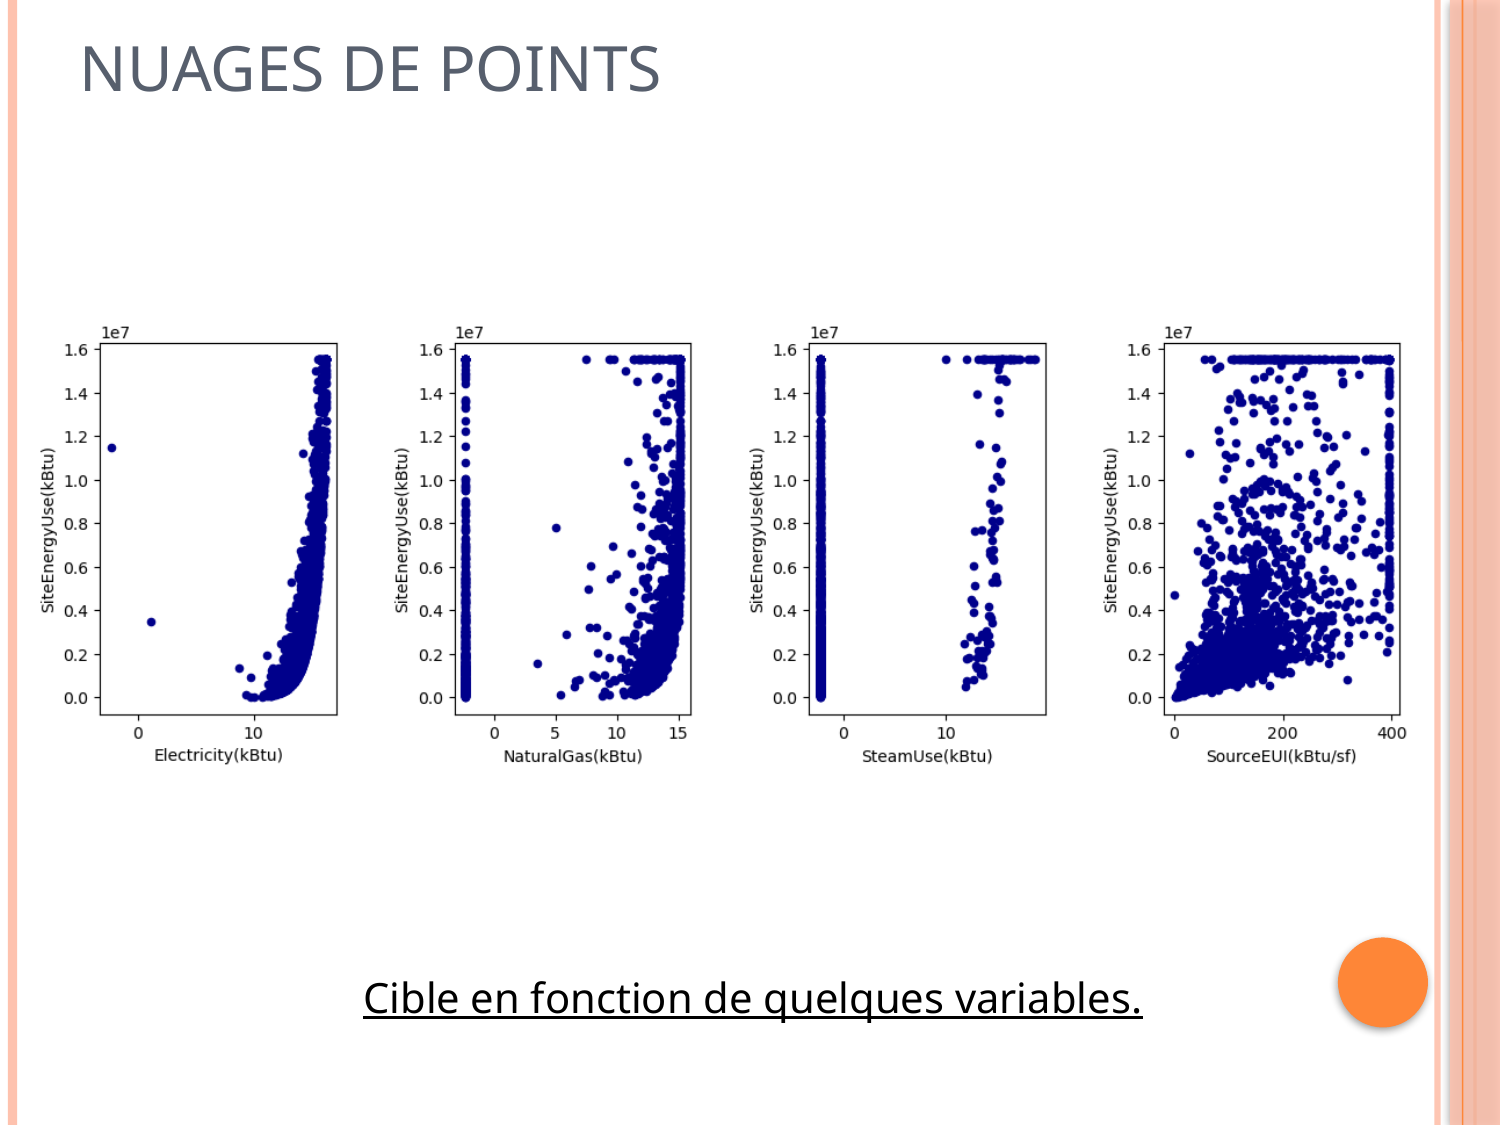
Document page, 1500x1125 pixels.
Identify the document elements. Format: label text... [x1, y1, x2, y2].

text_box Cible en fonction de quelques variables. [348, 964, 1187, 1029]
title Nuages de points [64, 19, 1341, 112]
picture [28, 313, 1418, 777]
